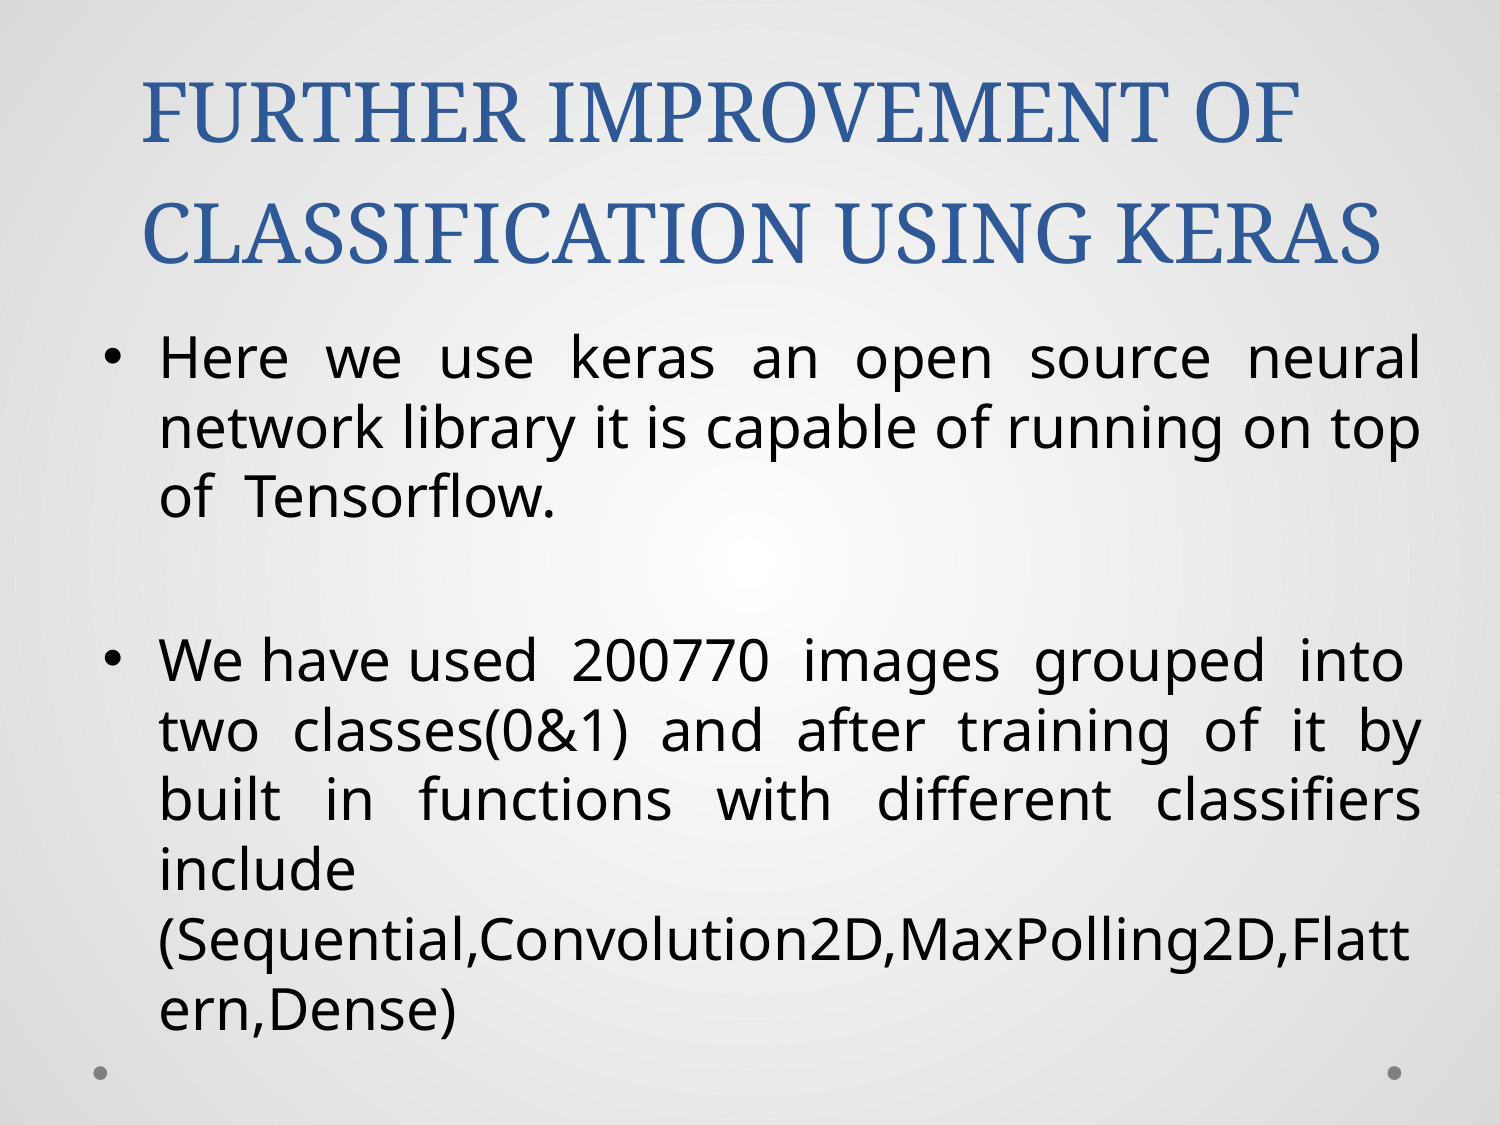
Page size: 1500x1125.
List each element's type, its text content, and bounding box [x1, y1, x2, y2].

title FURTHER IMPROVEMENT OF CLASSIFICATION USING KERAS [125, 24, 1475, 288]
list Here we use keras an open source neural network library it is capable of running on top of Tensorflow. We have used 200770 images grouped into two classes(0&1) and after training of it by built in functions with different classifiers include (Sequential,Convolution2D,MaxPolling2D,Flattern,Dense) [87, 312, 1438, 1055]
